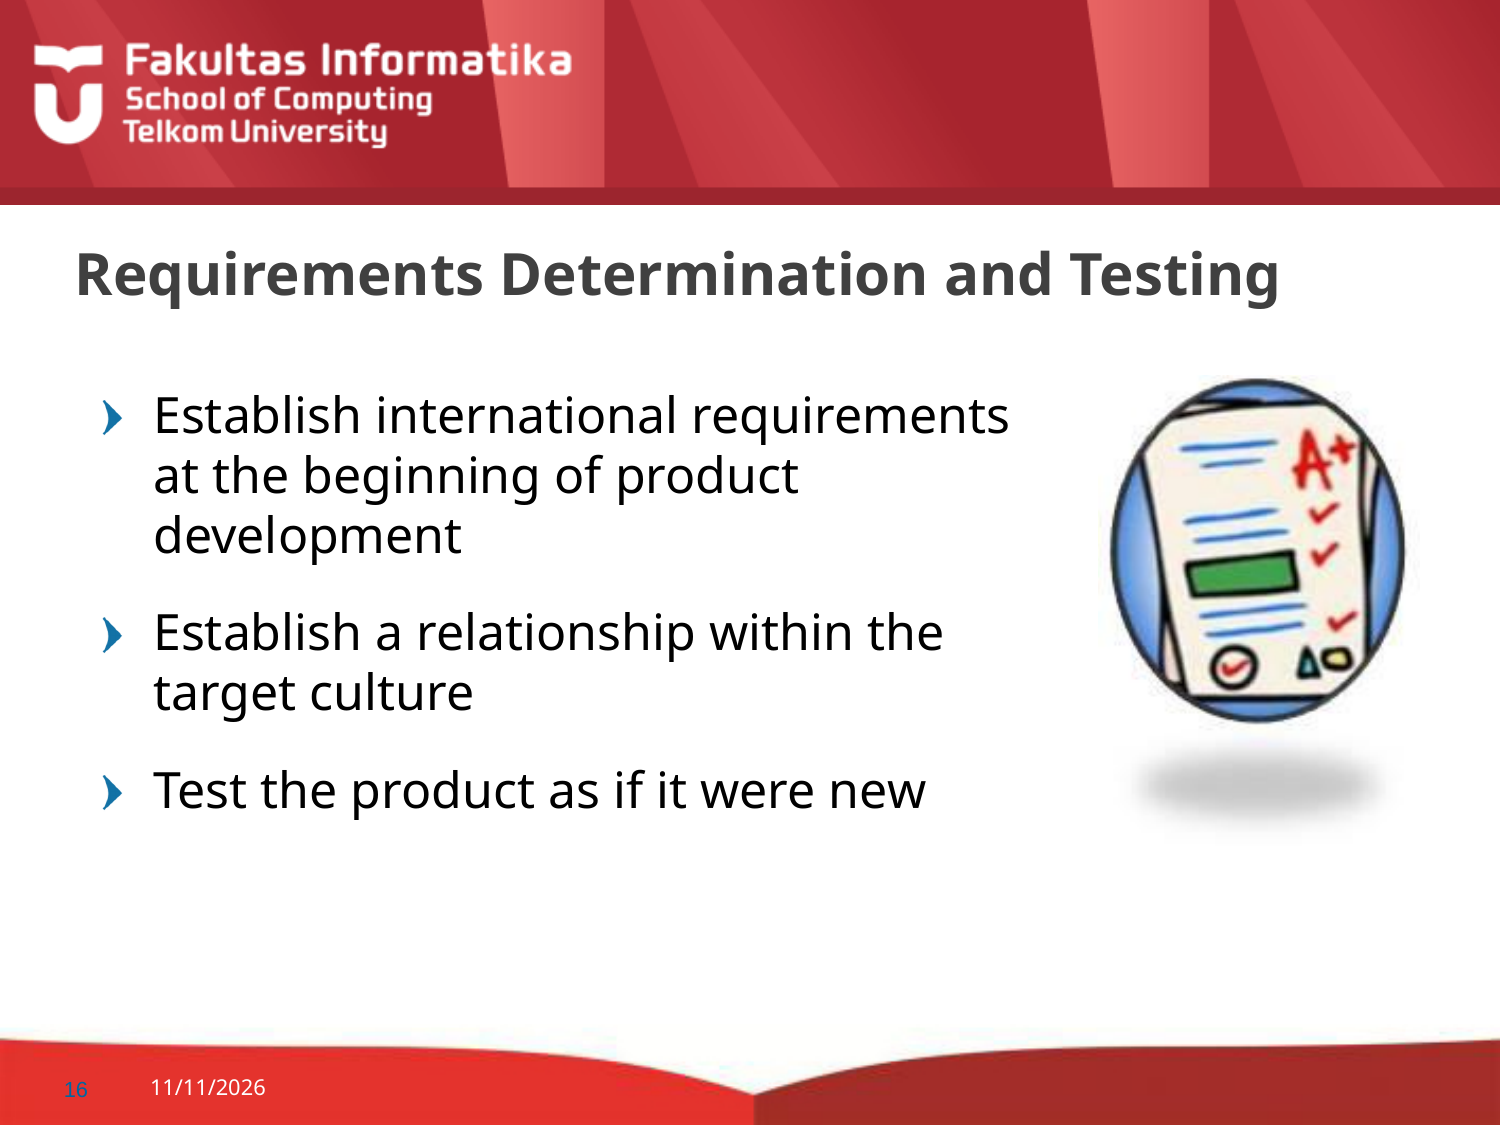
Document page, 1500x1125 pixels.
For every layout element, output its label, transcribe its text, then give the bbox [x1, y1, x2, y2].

picture [96, 764, 126, 812]
picture [0, 0, 1500, 205]
picture [96, 606, 126, 655]
list Establish international requirements at the beginning of product development Establish a relationship within the target culture Test the product as if it were new [81, 375, 1038, 950]
picture [96, 389, 126, 437]
picture [1098, 375, 1421, 861]
slide_number 16 [63, 1058, 123, 1119]
title Requirements Determination and Testing [59, 219, 1426, 325]
picture [0, 1024, 1500, 1125]
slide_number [150, 1058, 325, 1119]
